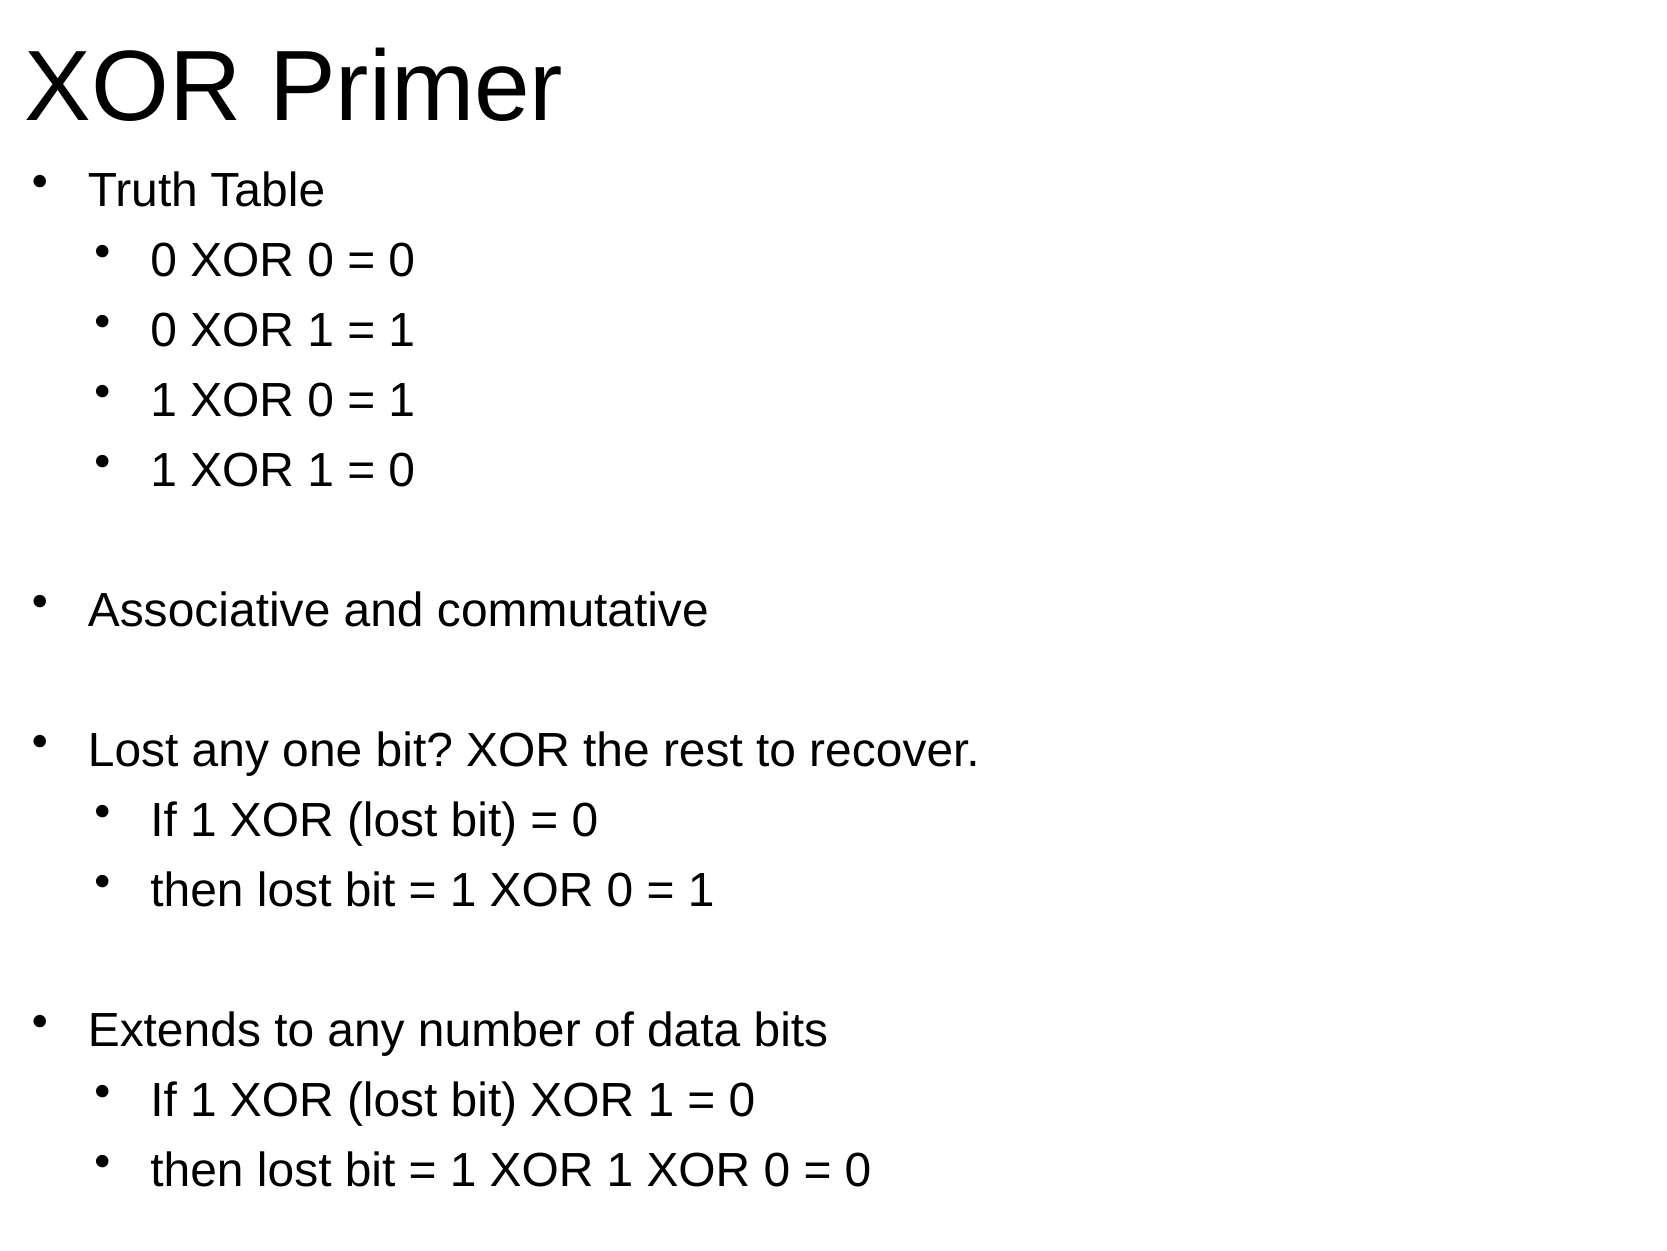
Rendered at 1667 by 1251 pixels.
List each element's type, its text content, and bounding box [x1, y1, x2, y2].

list Truth Table 0 XOR 0 = 0 0 XOR 1 = 1 1 XOR 0 = 1 1 XOR 1 = 0 Associative and commutative Lost any one bit? XOR the rest to recover. If 1 XOR (lost bit) = 0 then lost bit = 1 XOR 0 = 1 Extends to any number of data bits If 1 XOR (lost bit) XOR 1 = 0 then lost bit = 1 XOR 1 XOR 0 = 0 [14, 141, 1600, 1229]
title XOR Primer [7, 2, 1607, 164]
